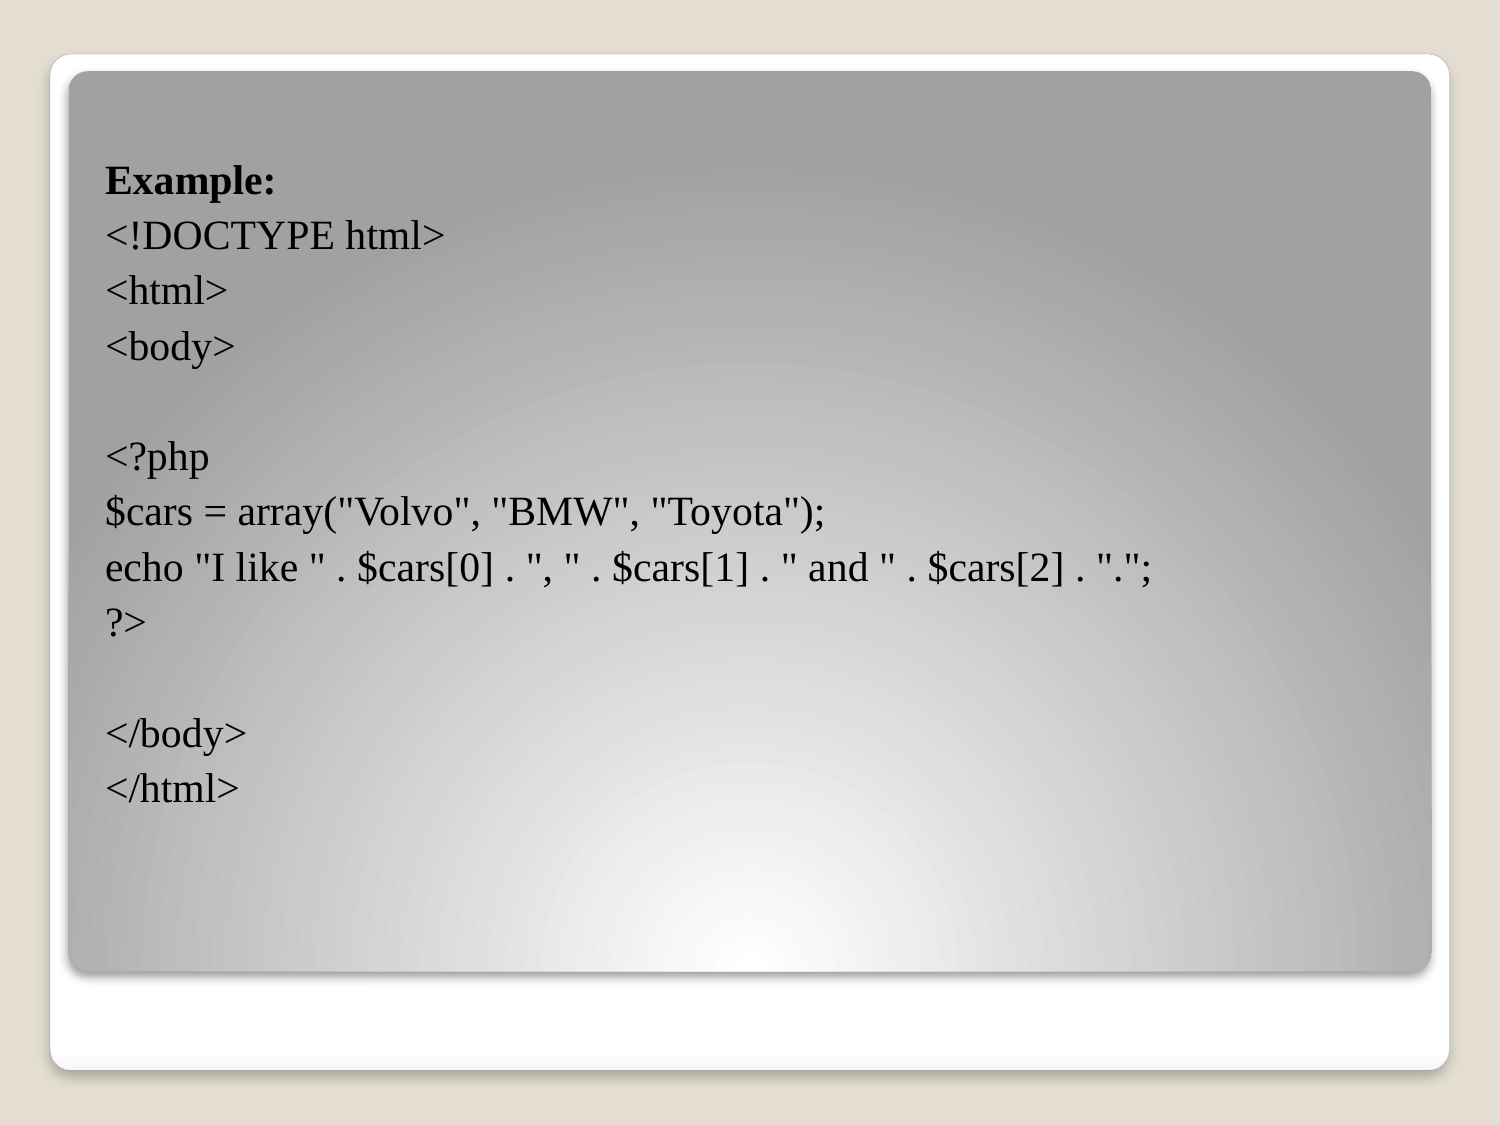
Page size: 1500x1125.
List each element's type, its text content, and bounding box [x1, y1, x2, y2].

list Example: <!DOCTYPE html> <html> <body> <?php $cars = array("Volvo", "BMW", "Toyota"); echo "I like " . $cars[0] . ", " . $cars[1] . " and " . $cars[2] . "."; ?> </body> </html> [75, 137, 1425, 880]
